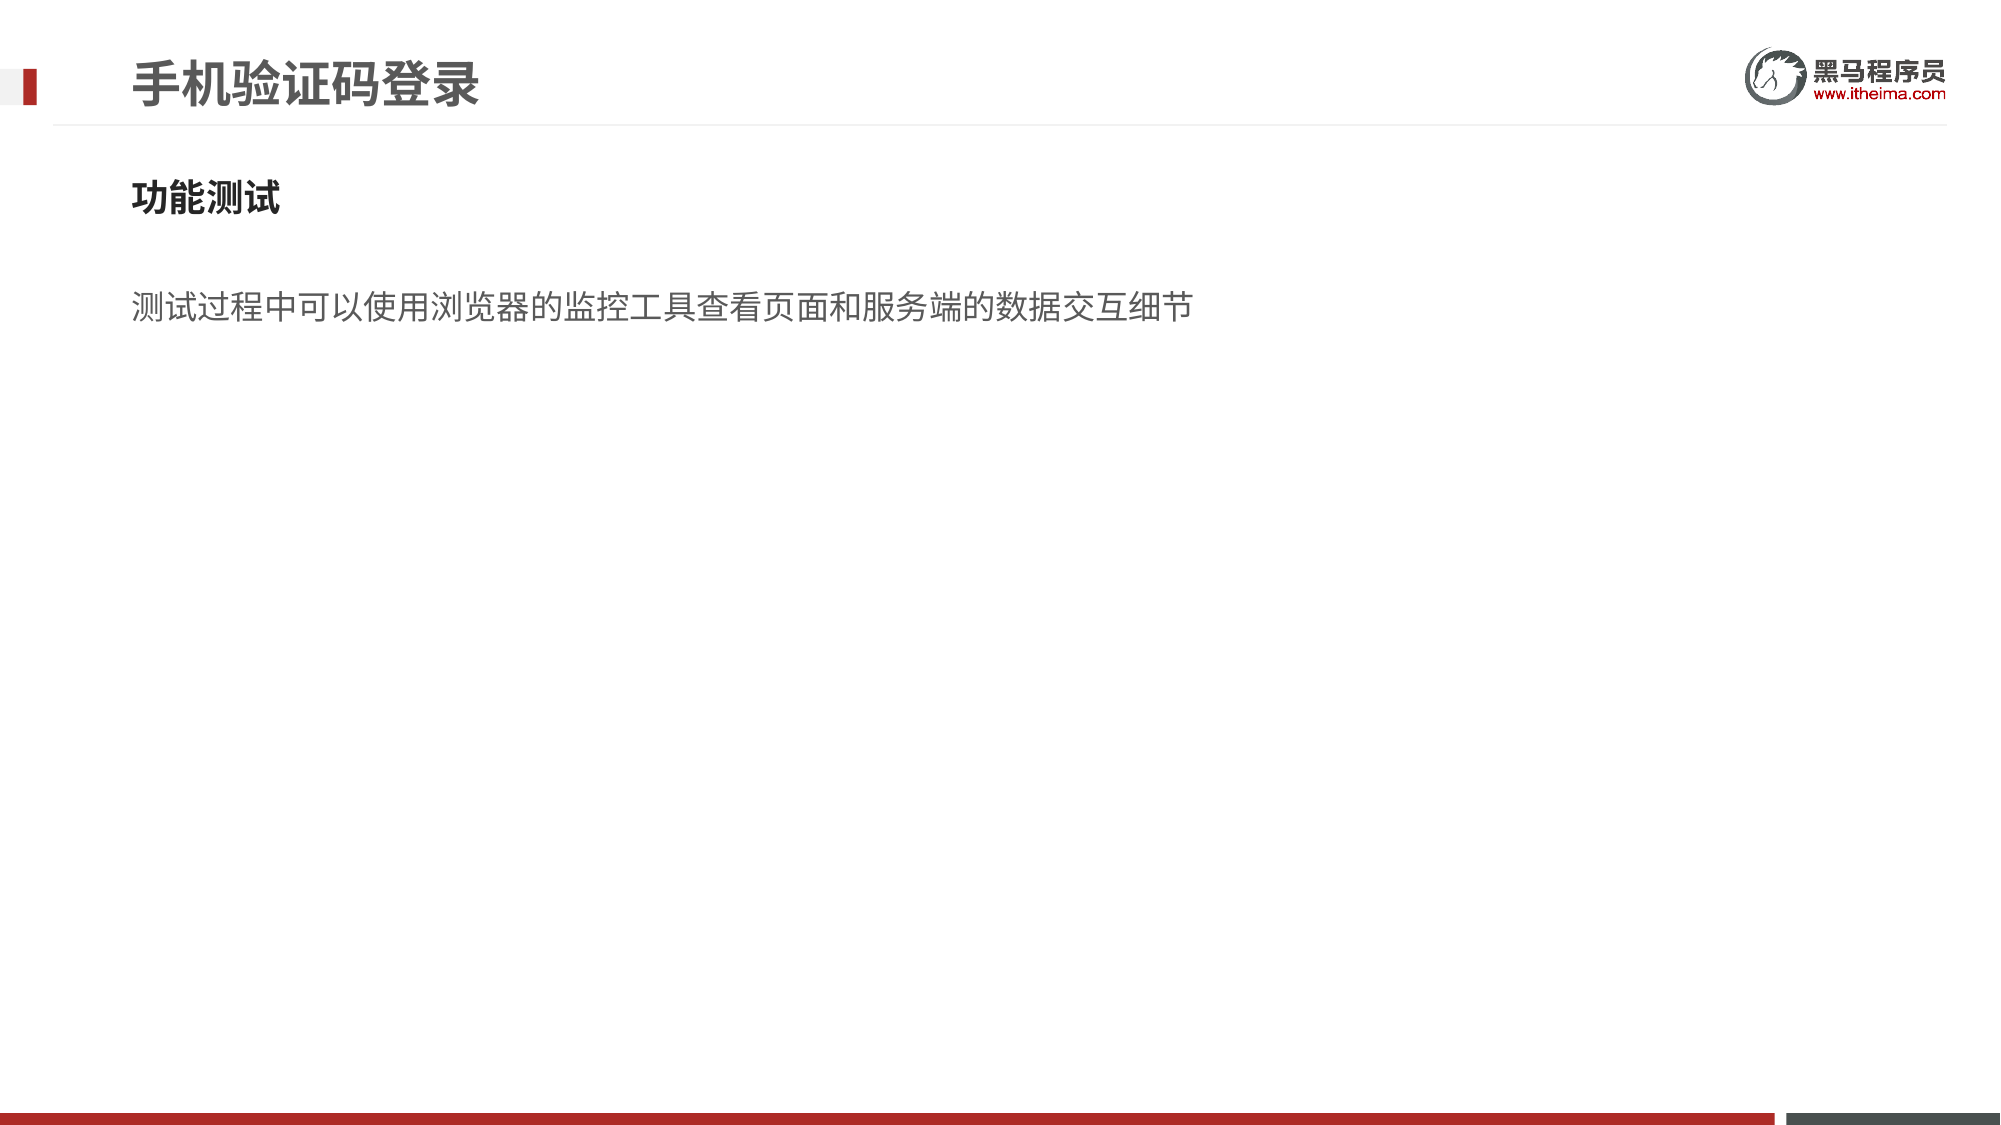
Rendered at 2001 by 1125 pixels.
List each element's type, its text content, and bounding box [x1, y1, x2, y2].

text_box 测试过程中可以使用浏览器的监控工具查看页面和服务端的数据交互细节 [116, 278, 1633, 334]
picture [1744, 46, 1946, 106]
title 手机验证码登录 [116, 40, 1556, 125]
list 功能测试 [116, 154, 1880, 239]
